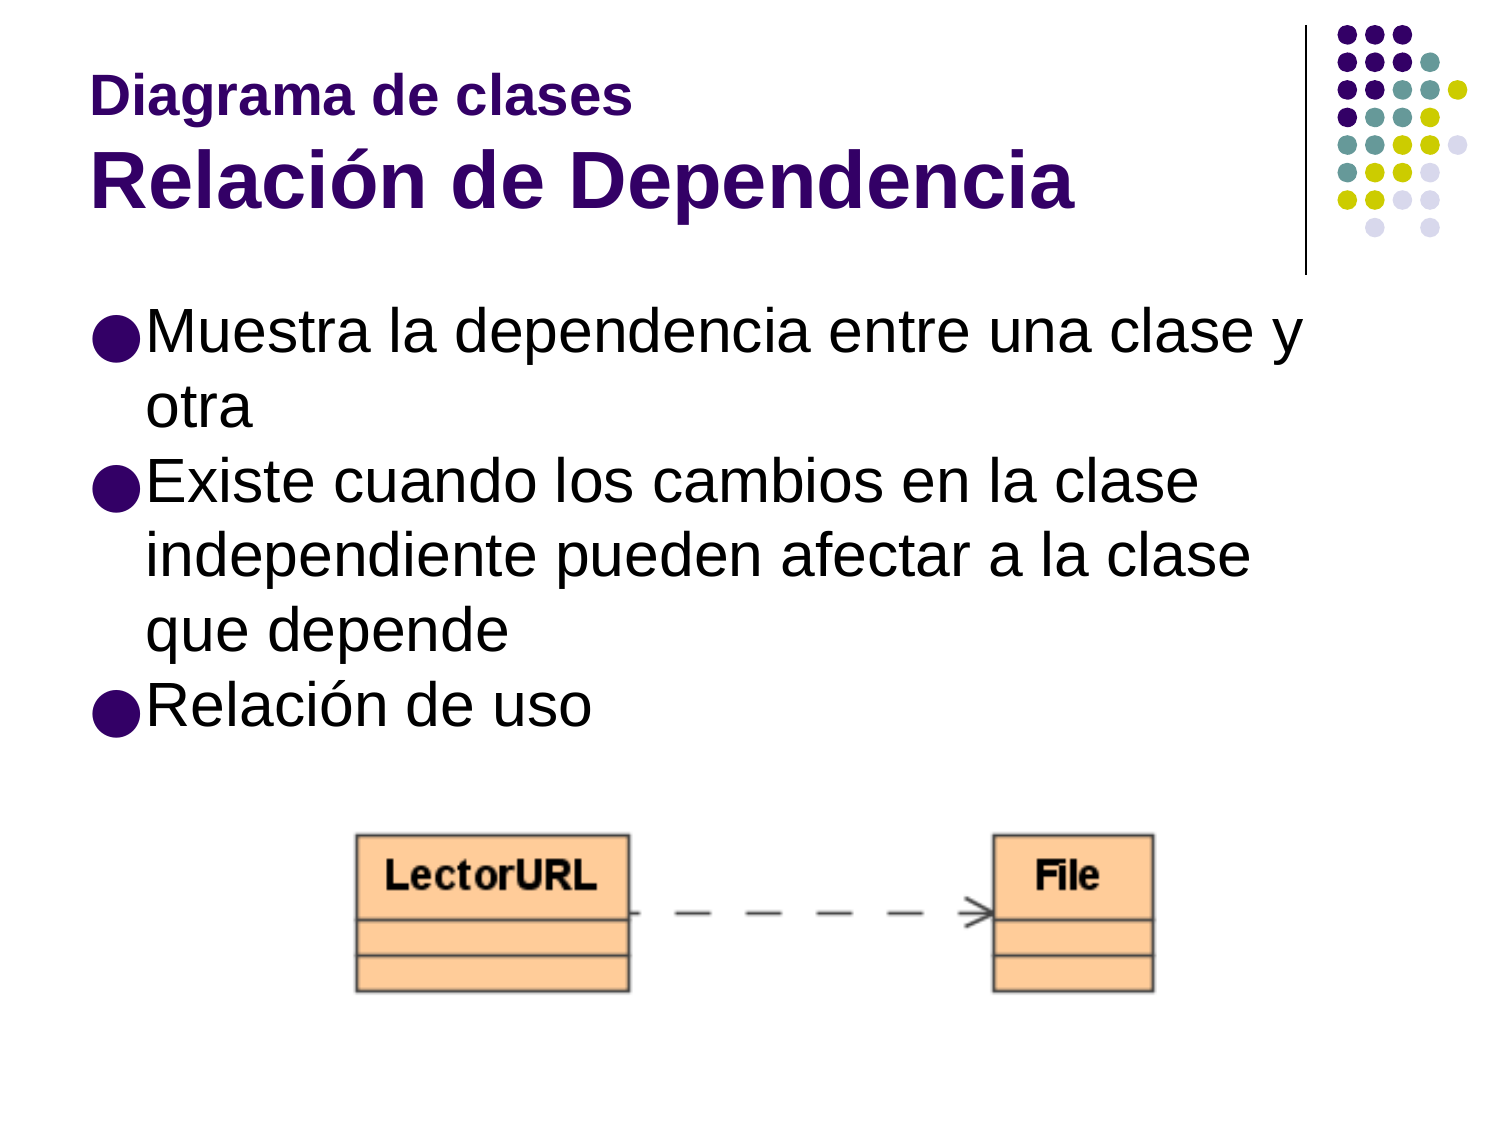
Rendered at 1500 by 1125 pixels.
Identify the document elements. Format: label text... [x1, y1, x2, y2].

text_box Diagrama de clases Relación de Dependencia [74, 20, 1313, 233]
text_box Muestra la dependencia entre una clase y otra Existe cuando los cambios en la clase independiente pueden afectar a la clase que depende Relación de uso [74, 281, 1353, 1006]
picture [300, 786, 1199, 1033]
